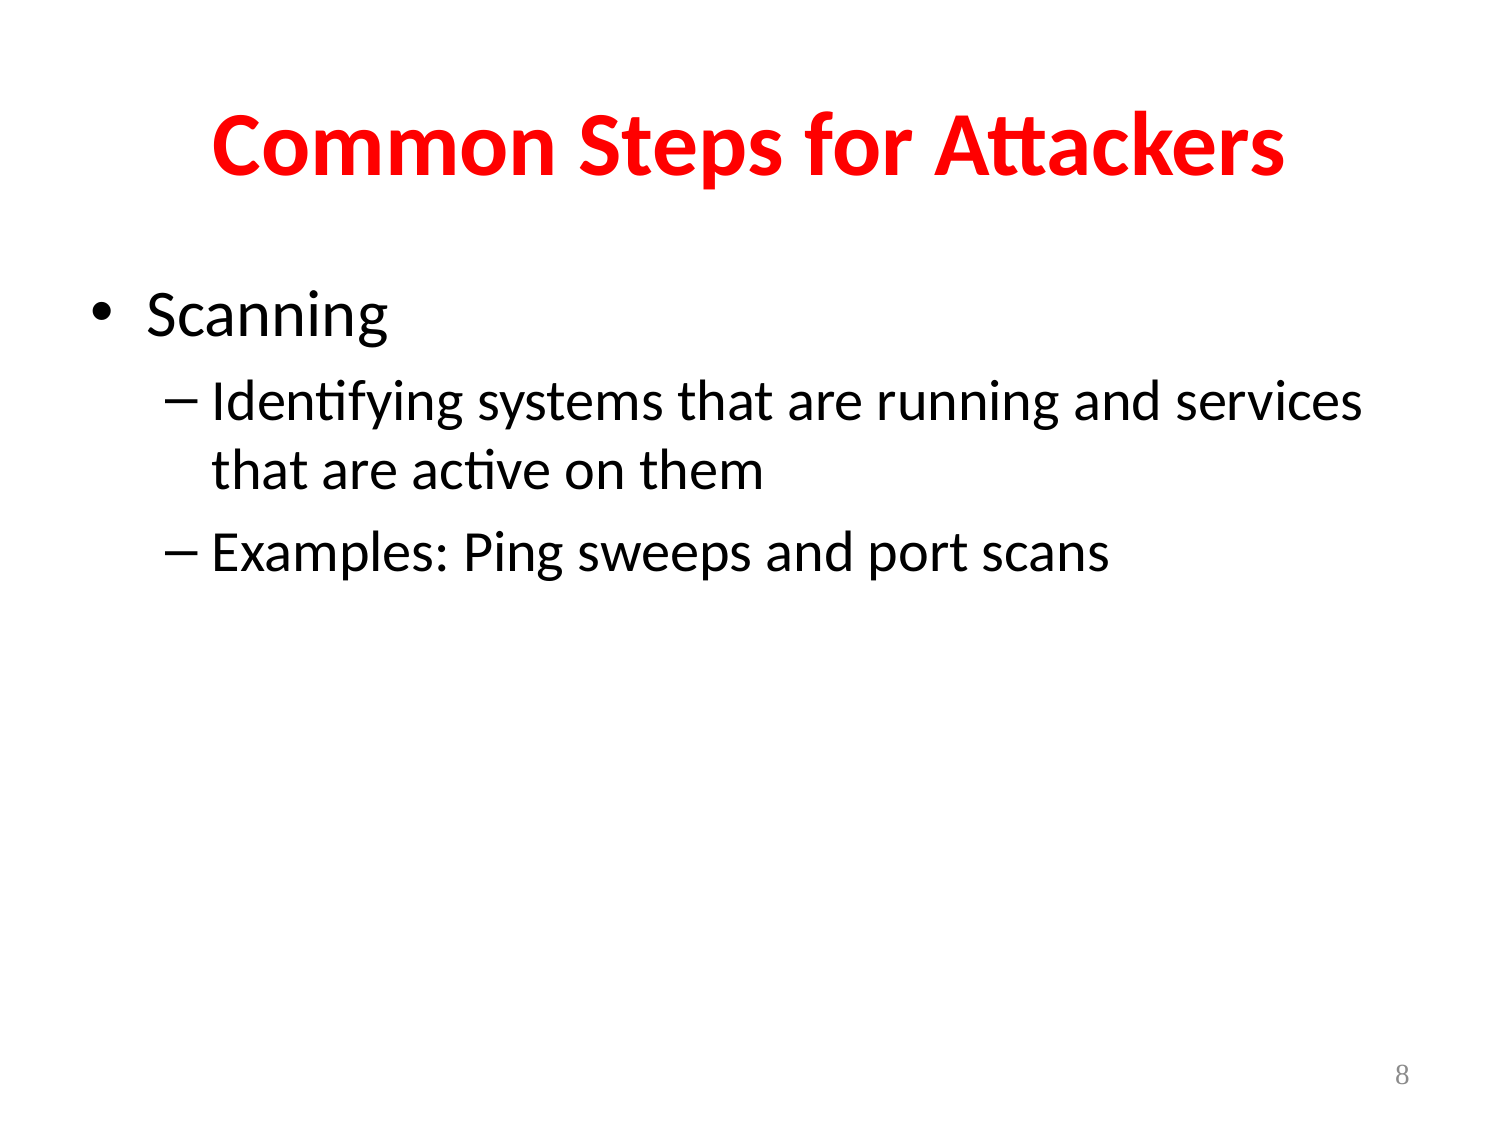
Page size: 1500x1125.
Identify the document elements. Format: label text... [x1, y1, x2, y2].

slide_number 8 [1074, 1042, 1425, 1103]
list Scanning Identifying systems that are running and services that are active on them Examples: Ping sweeps and port scans [75, 262, 1425, 1005]
title Common Steps for Attackers [75, 45, 1425, 233]
